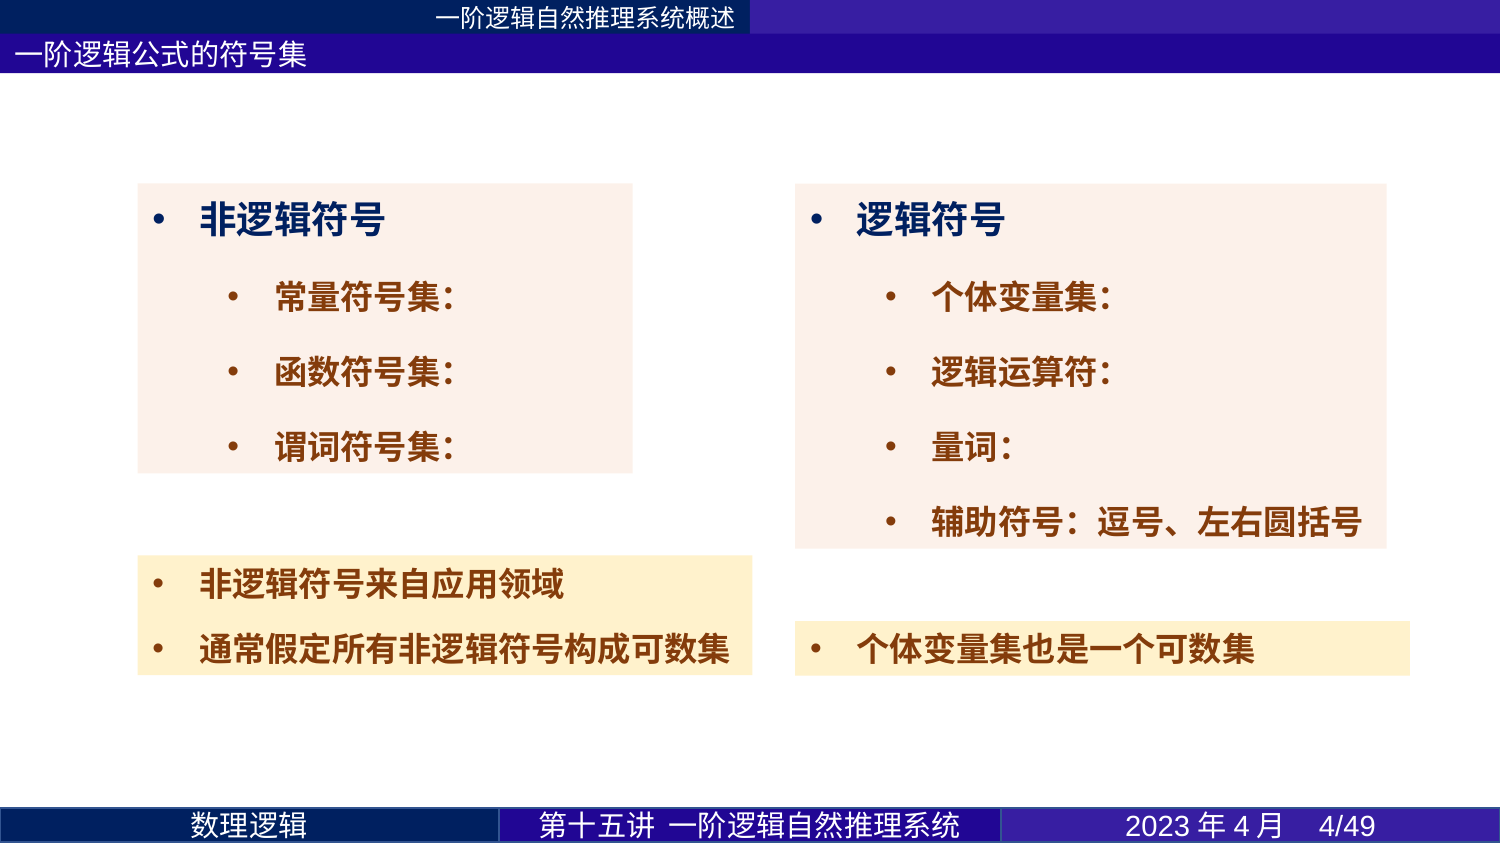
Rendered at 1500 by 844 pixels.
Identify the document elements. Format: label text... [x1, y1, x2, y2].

text_box 第十五讲 一阶逻辑自然推理系统 [498, 807, 1000, 843]
text_box [749, 0, 1500, 33]
text_box 一阶逻辑公式的符号集 [0, 33, 1500, 74]
text_box 数理逻辑 [0, 807, 498, 843]
text_box 2023年4月 4/49 [1000, 807, 1500, 843]
text_box 个体变量集也是一个可数集 [795, 621, 1410, 676]
text_box 一阶逻辑自然推理系统概述 [0, 0, 749, 33]
text_box 非逻辑符号来自应用领域 通常假定所有非逻辑符号构成可数集 [137, 555, 753, 676]
